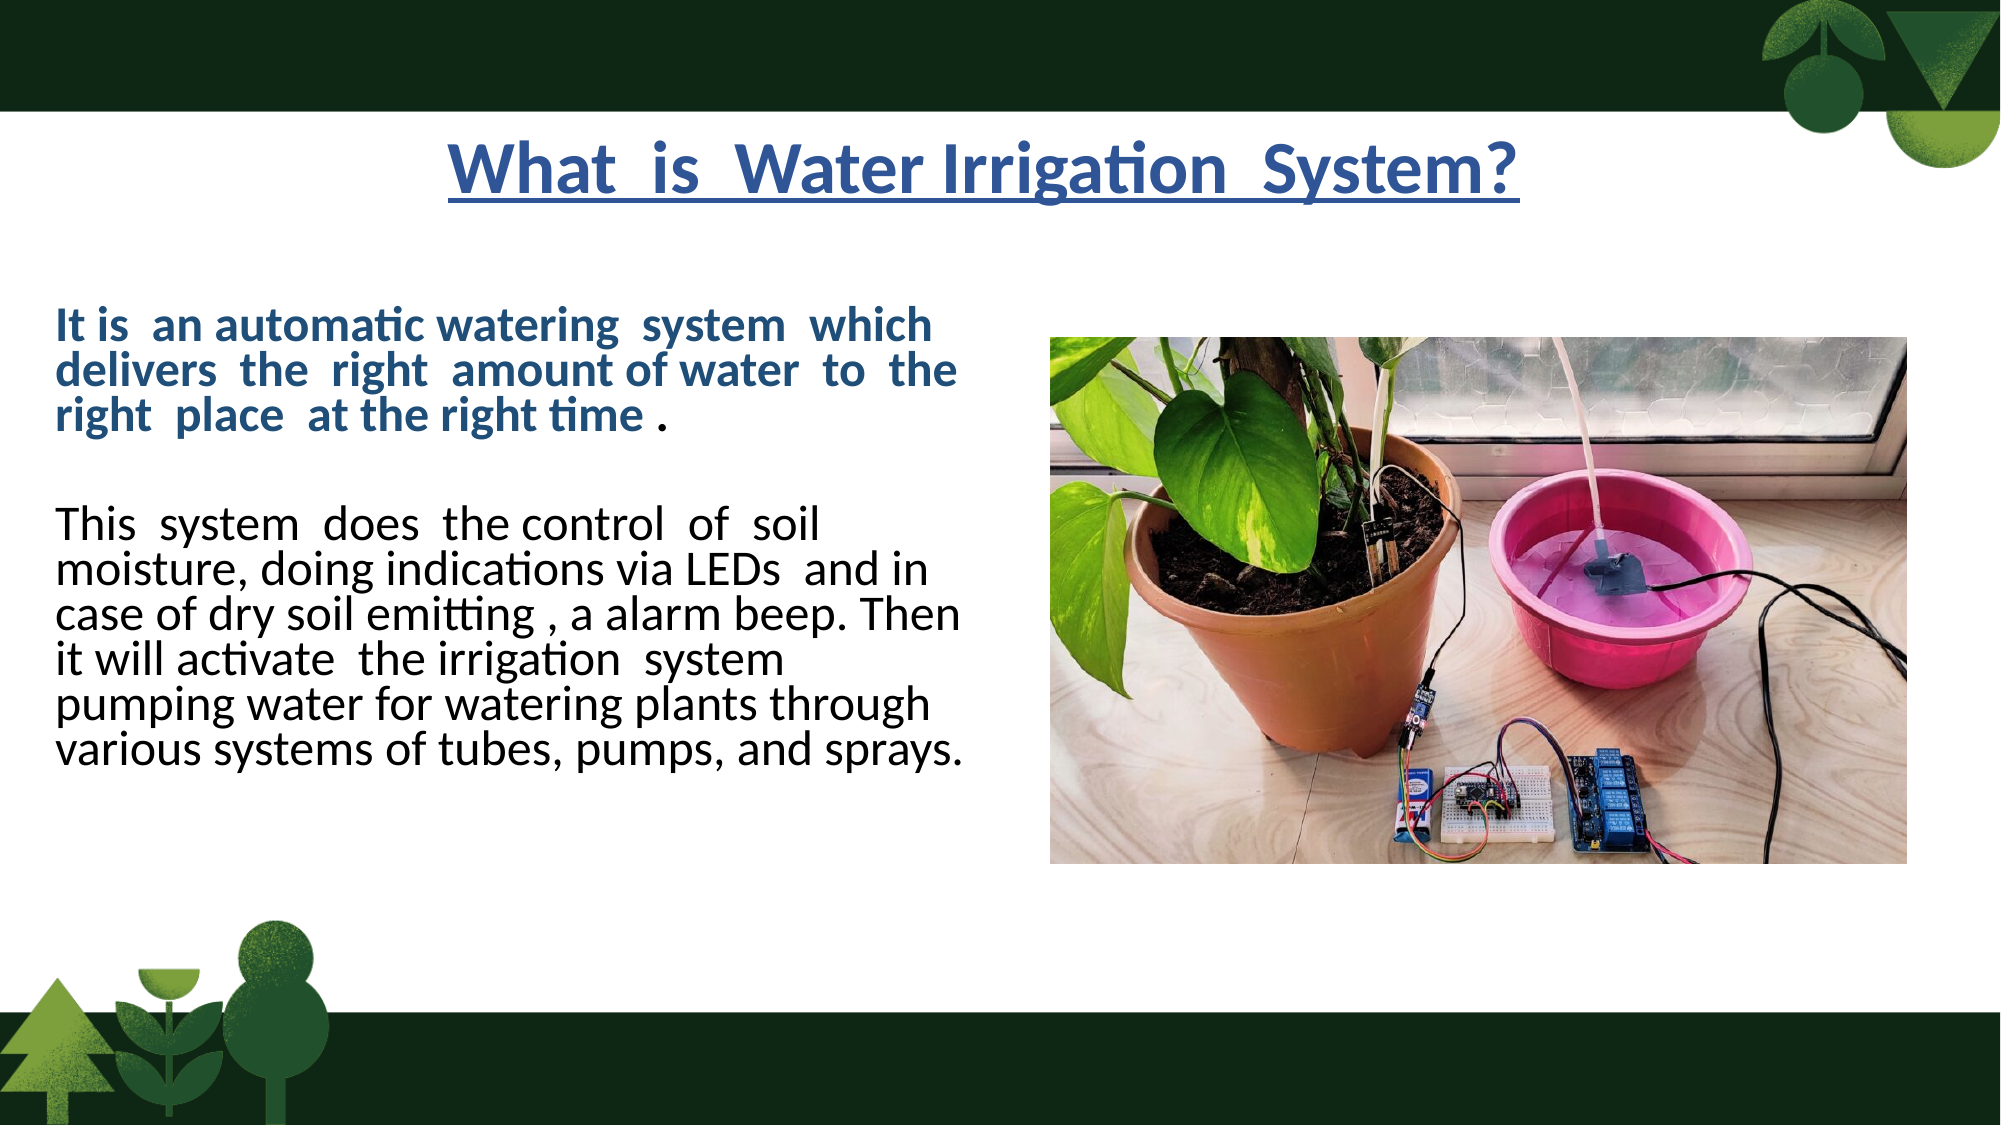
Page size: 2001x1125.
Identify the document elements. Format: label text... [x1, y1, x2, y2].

title What is Water Irrigation System? [121, 110, 1847, 236]
picture [0, 0, 2001, 1125]
list It is an automatic watering system which delivers the right amount of water to the right place at the right time . This system does the control of soil moisture, doing indications via LEDs and in case of dry soil emitting , a alarm beep. Then it will activate the irrigation system pumping water for watering plants through various systems of tubes, pumps, and sprays. [40, 297, 984, 988]
